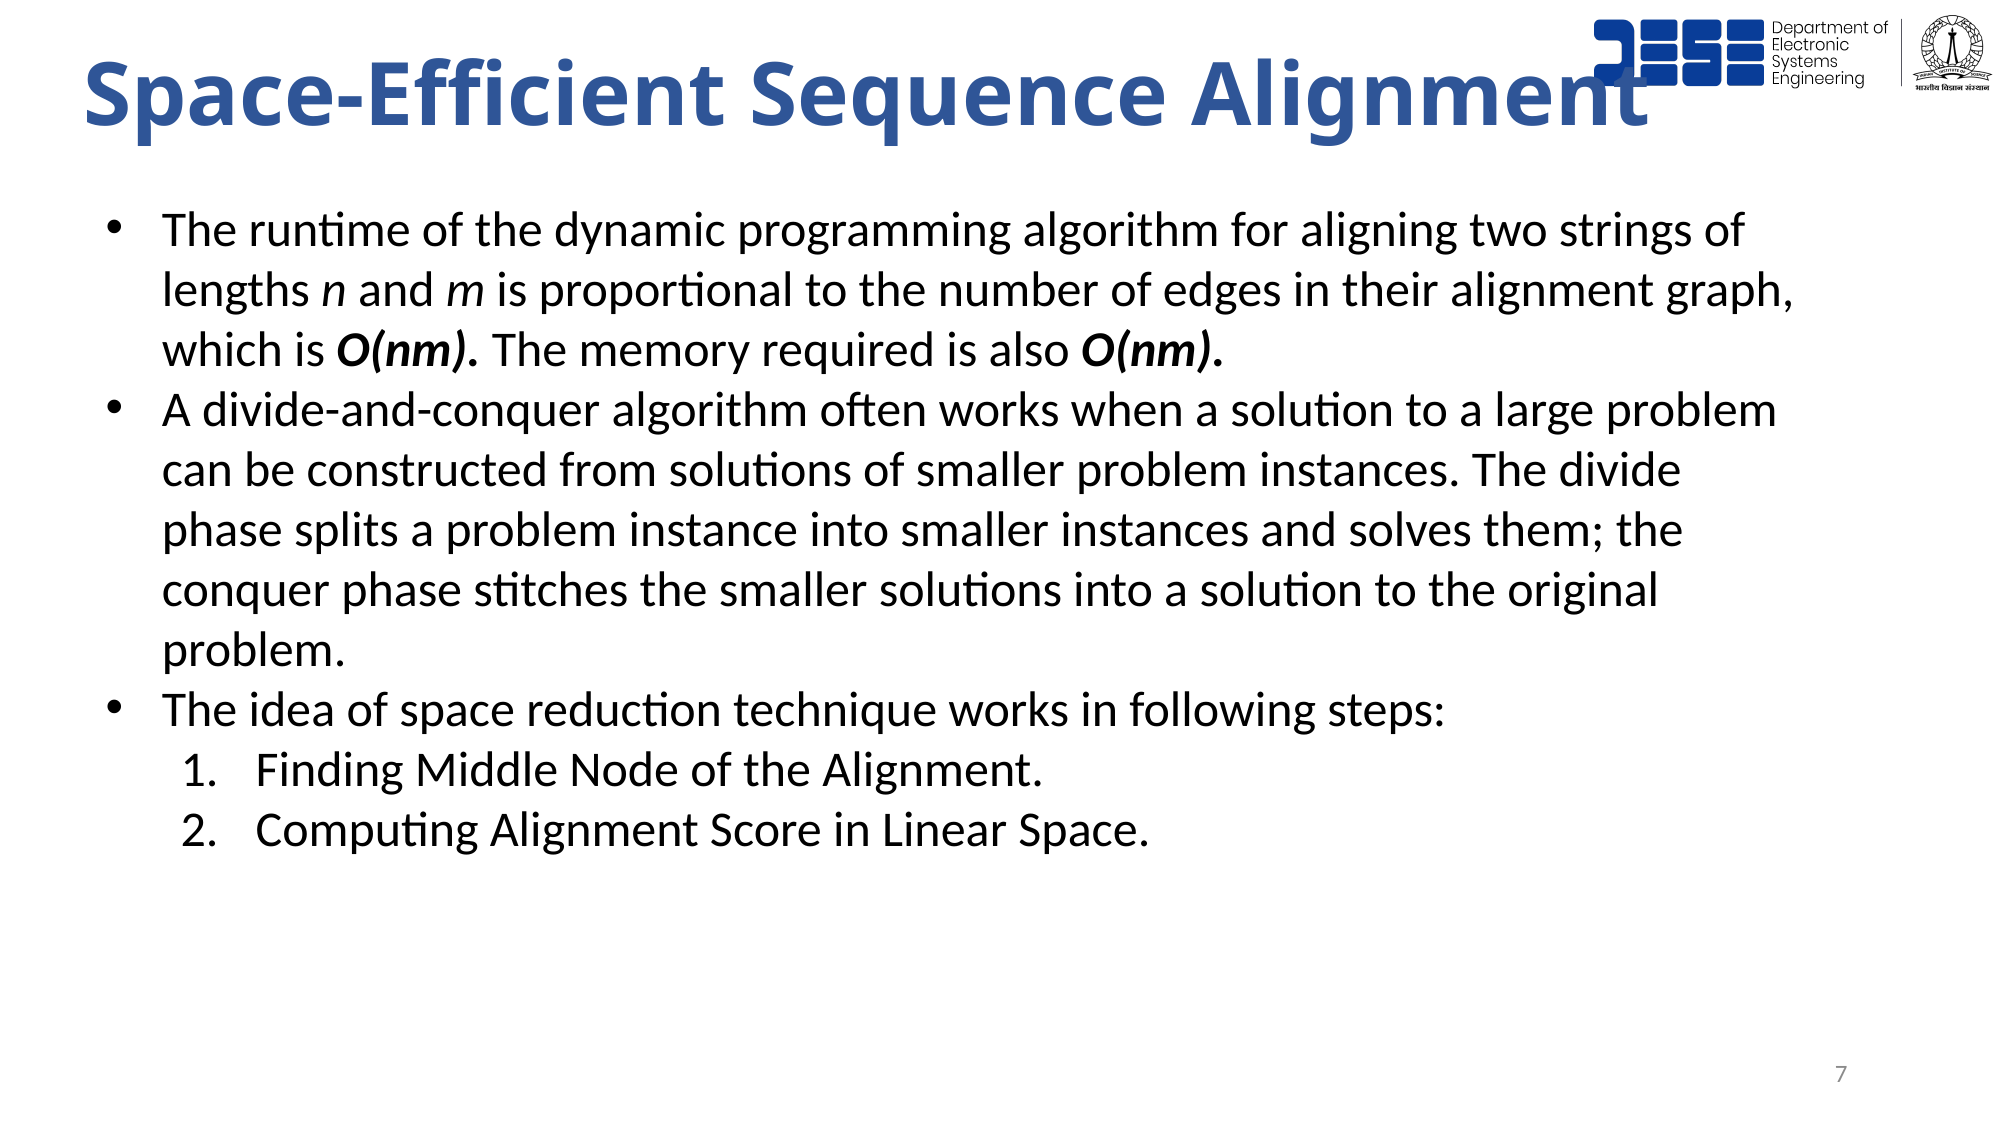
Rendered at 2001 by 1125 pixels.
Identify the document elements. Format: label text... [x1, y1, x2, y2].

text_box The runtime of the dynamic programming algorithm for aligning two strings of lengths n and m is proportional to the number of edges in their alignment graph, which is O(nm). The memory required is also O(nm). A divide-and-conquer algorithm often works when a solution to a large problem can be constructed from solutions of smaller problem instances. The divide phase splits a problem instance into smaller instances and solves them; the conquer phase stitches the smaller solutions into a solution to the original problem. The idea of space reduction technique works in following steps: Finding Middle Node of the Alignment. Computing Alignment Score in Linear Space. [90, 188, 1811, 864]
title Space-Efficient Sequence Alignment [68, 0, 1788, 195]
picture [1788, 9, 2000, 96]
slide_number 7 [1412, 1042, 1863, 1103]
